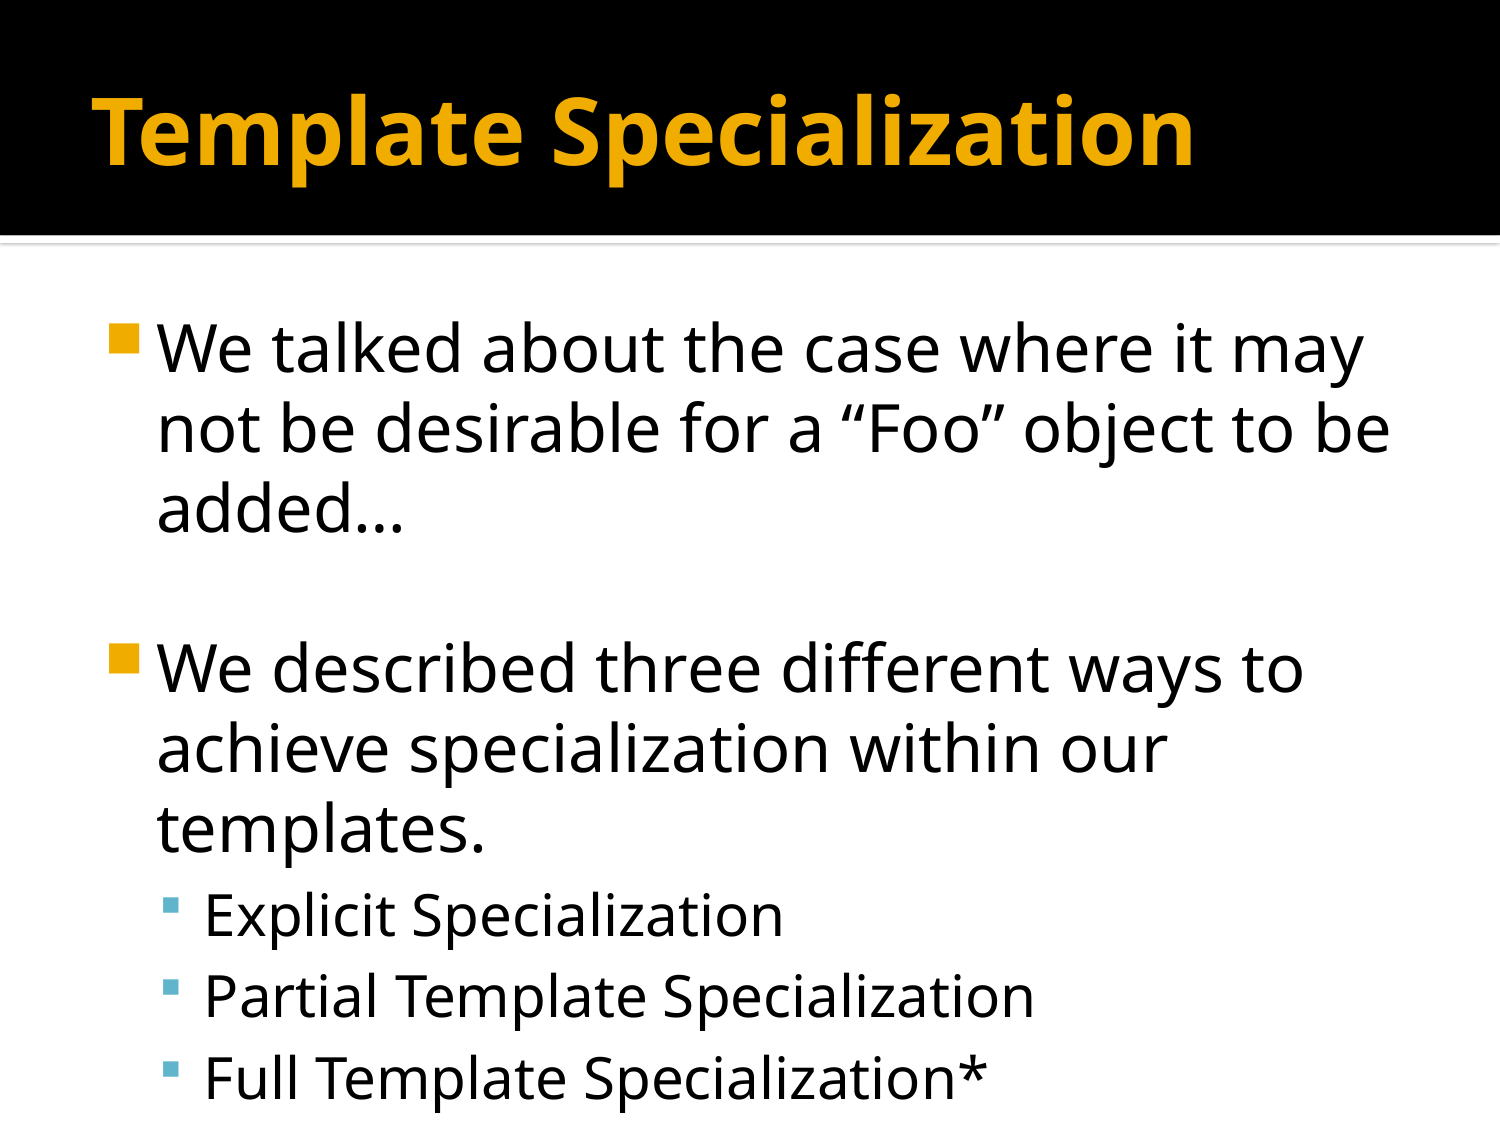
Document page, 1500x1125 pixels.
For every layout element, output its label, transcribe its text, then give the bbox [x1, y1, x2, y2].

list We talked about the case where it may not be desirable for a “Foo” object to be added… We described three different ways to achieve specialization within our templates. Explicit Specialization Partial Template Specialization Full Template Specialization* [75, 291, 1425, 1050]
title Template Specialization [75, 25, 1425, 231]
